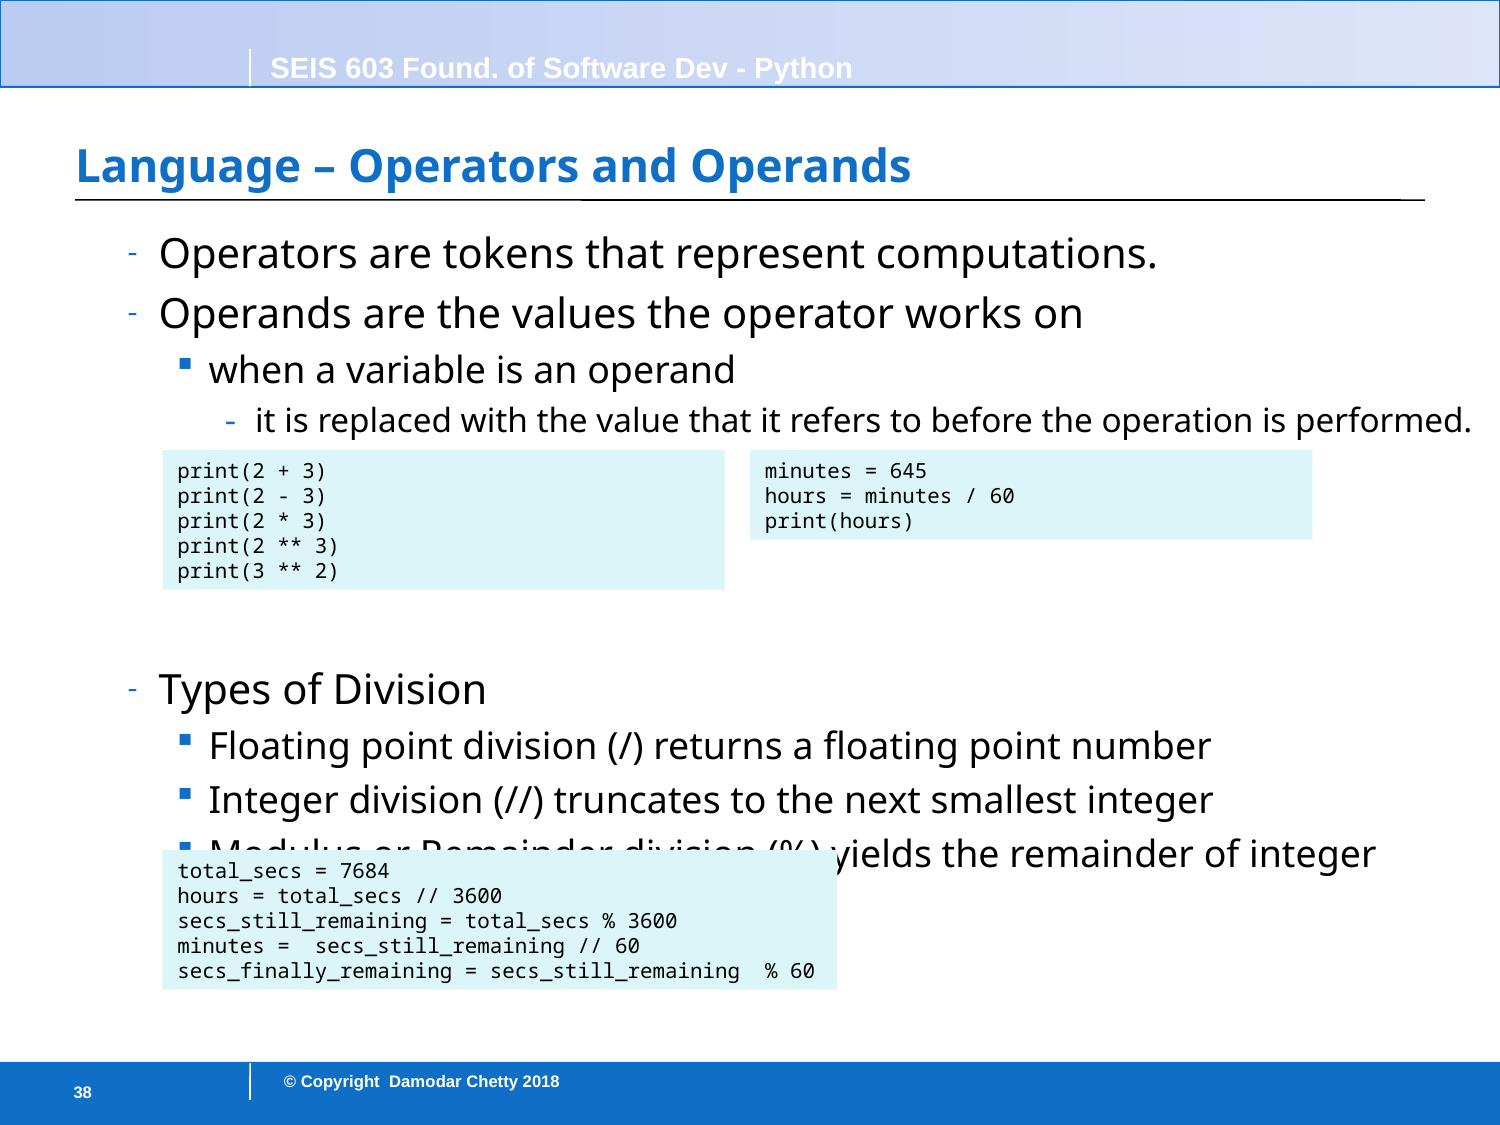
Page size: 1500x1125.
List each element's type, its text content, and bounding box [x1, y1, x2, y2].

title Language – Operators and Operands [74, 90, 1426, 200]
text_box total_secs = 7684 hours = total_secs // 3600 secs_still_remaining = total_secs % 3600 minutes = secs_still_remaining // 60 secs_finally_remaining = secs_still_remaining % 60 [162, 849, 838, 990]
text_box print(2 + 3) print(2 - 3) print(2 * 3) print(2 ** 3) print(3 ** 2) [162, 450, 725, 590]
list Operators are tokens that represent computations. Operands are the values the operator works on when a variable is an operand it is replaced with the value that it refers to before the operation is performed. Types of Division Floating point division (/) returns a floating point number Integer division (//) truncates to the next smallest integer Modulus or Remainder division (%) yields the remainder of integer division [73, 215, 1500, 1027]
slide_number 38 [49, 1070, 251, 1125]
text_box minutes = 645 hours = minutes / 60 print(hours) [750, 450, 1313, 540]
